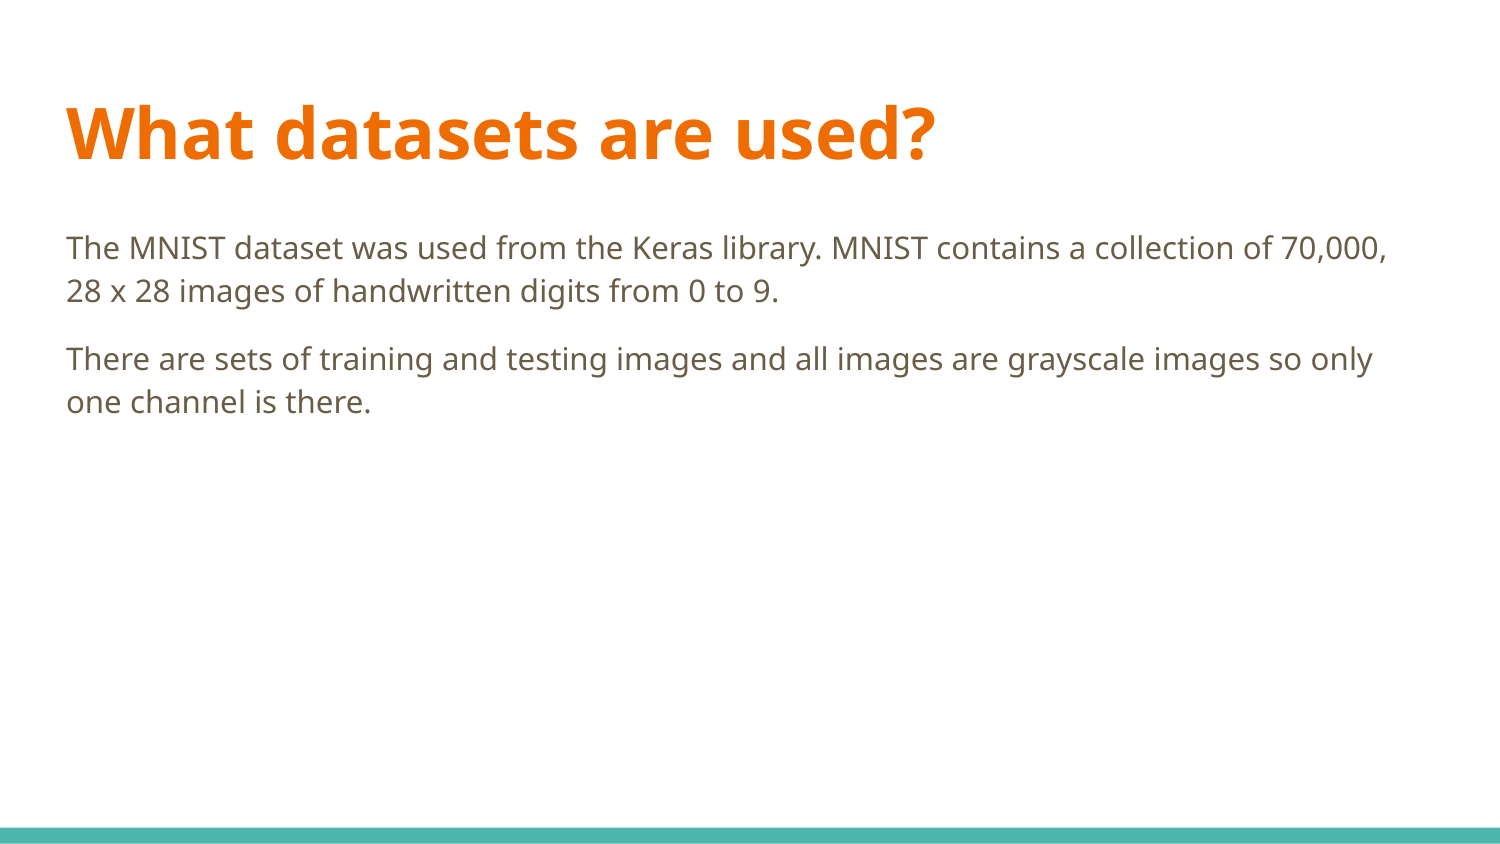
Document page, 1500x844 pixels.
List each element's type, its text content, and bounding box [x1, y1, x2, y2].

title What datasets are used? [51, 72, 1449, 189]
list The MNIST dataset was used from the Keras library. MNIST contains a collection of 70,000, 28 x 28 images of handwritten digits from 0 to 9. There are sets of training and testing images and all images are grayscale images so only one channel is there. [51, 207, 1449, 750]
